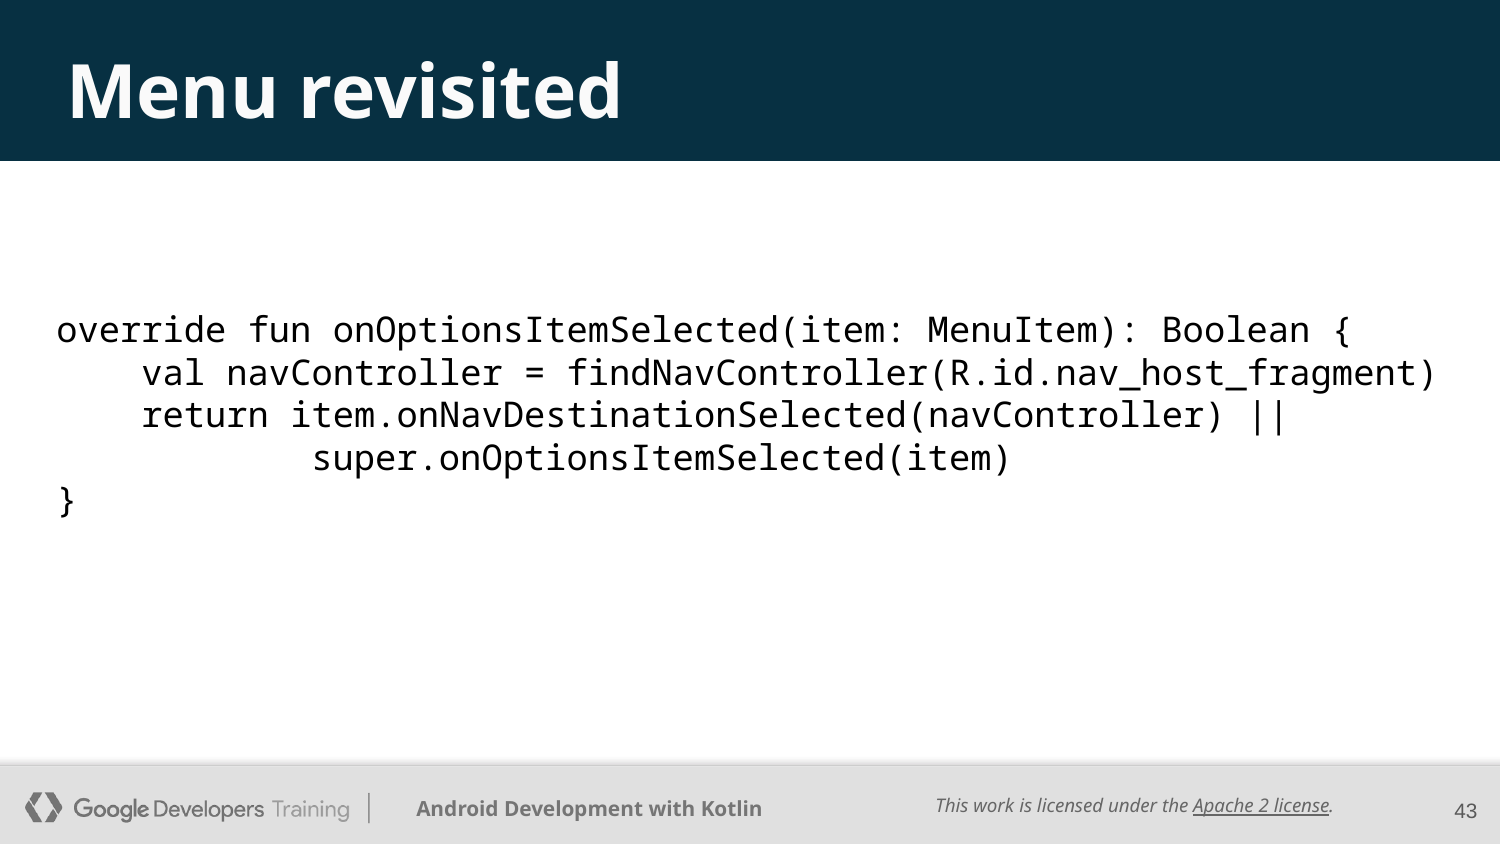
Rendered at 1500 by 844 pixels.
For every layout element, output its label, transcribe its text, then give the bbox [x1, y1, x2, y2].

picture [0, 161, 1500, 844]
list override fun onOptionsItemSelected(item: MenuItem): Boolean { val navController = findNavController(R.id.nav_host_fragment) return item.onNavDestinationSelected(navController) || super.onOptionsItemSelected(item) } [41, 292, 1462, 571]
slide_number 43 [1402, 777, 1493, 842]
title Menu revisited [51, 28, 1449, 122]
